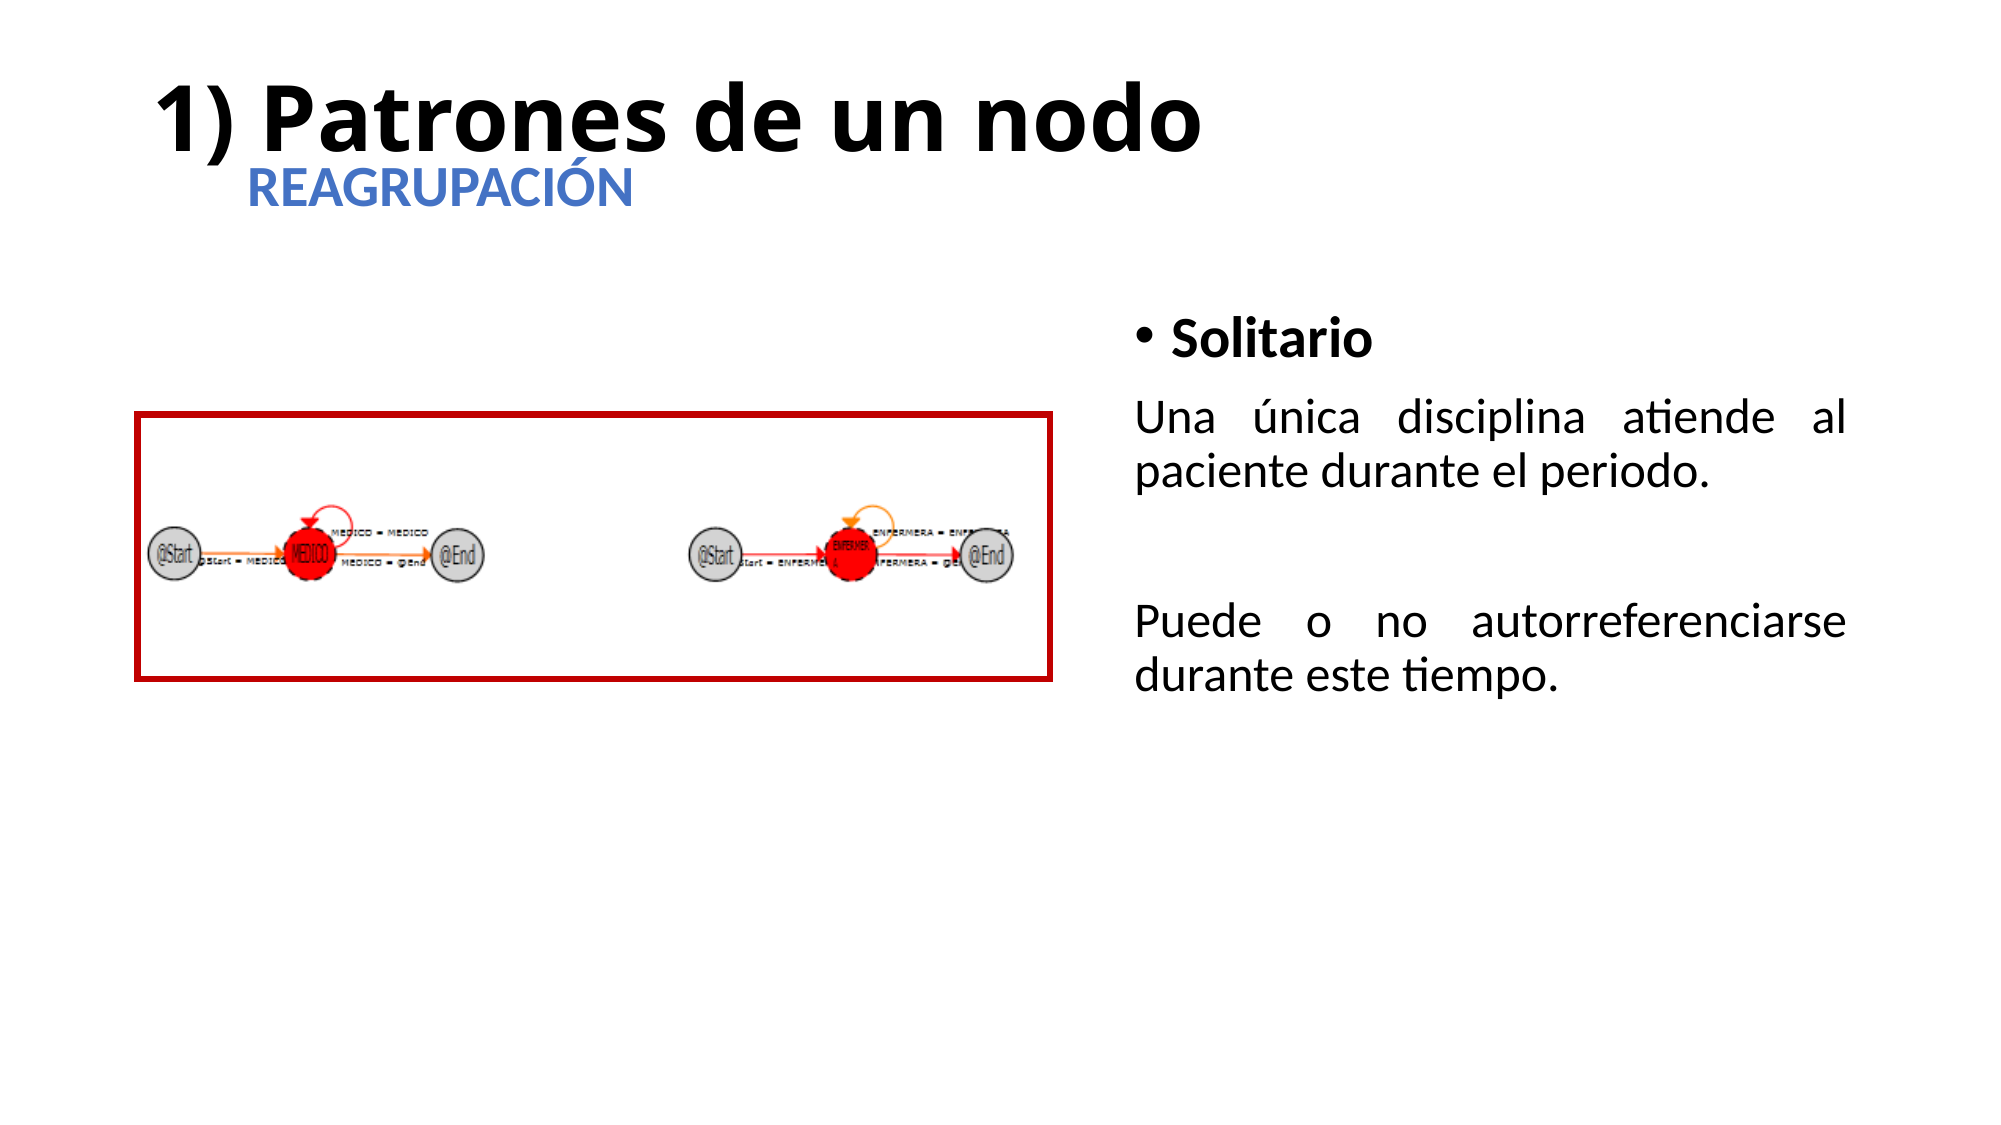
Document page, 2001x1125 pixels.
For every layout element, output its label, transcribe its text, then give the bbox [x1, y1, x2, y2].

list Solitario Una única disciplina atiende al paciente durante el periodo. Puede o no autorreferenciarse durante este tiempo. [1119, 299, 1863, 1014]
picture [678, 495, 1021, 598]
picture [137, 497, 496, 596]
text_box [136, 414, 1051, 680]
text_box 1) Patrones de un nodo [137, 59, 1863, 184]
text_box REAGRUPACIÓN [232, 140, 654, 226]
